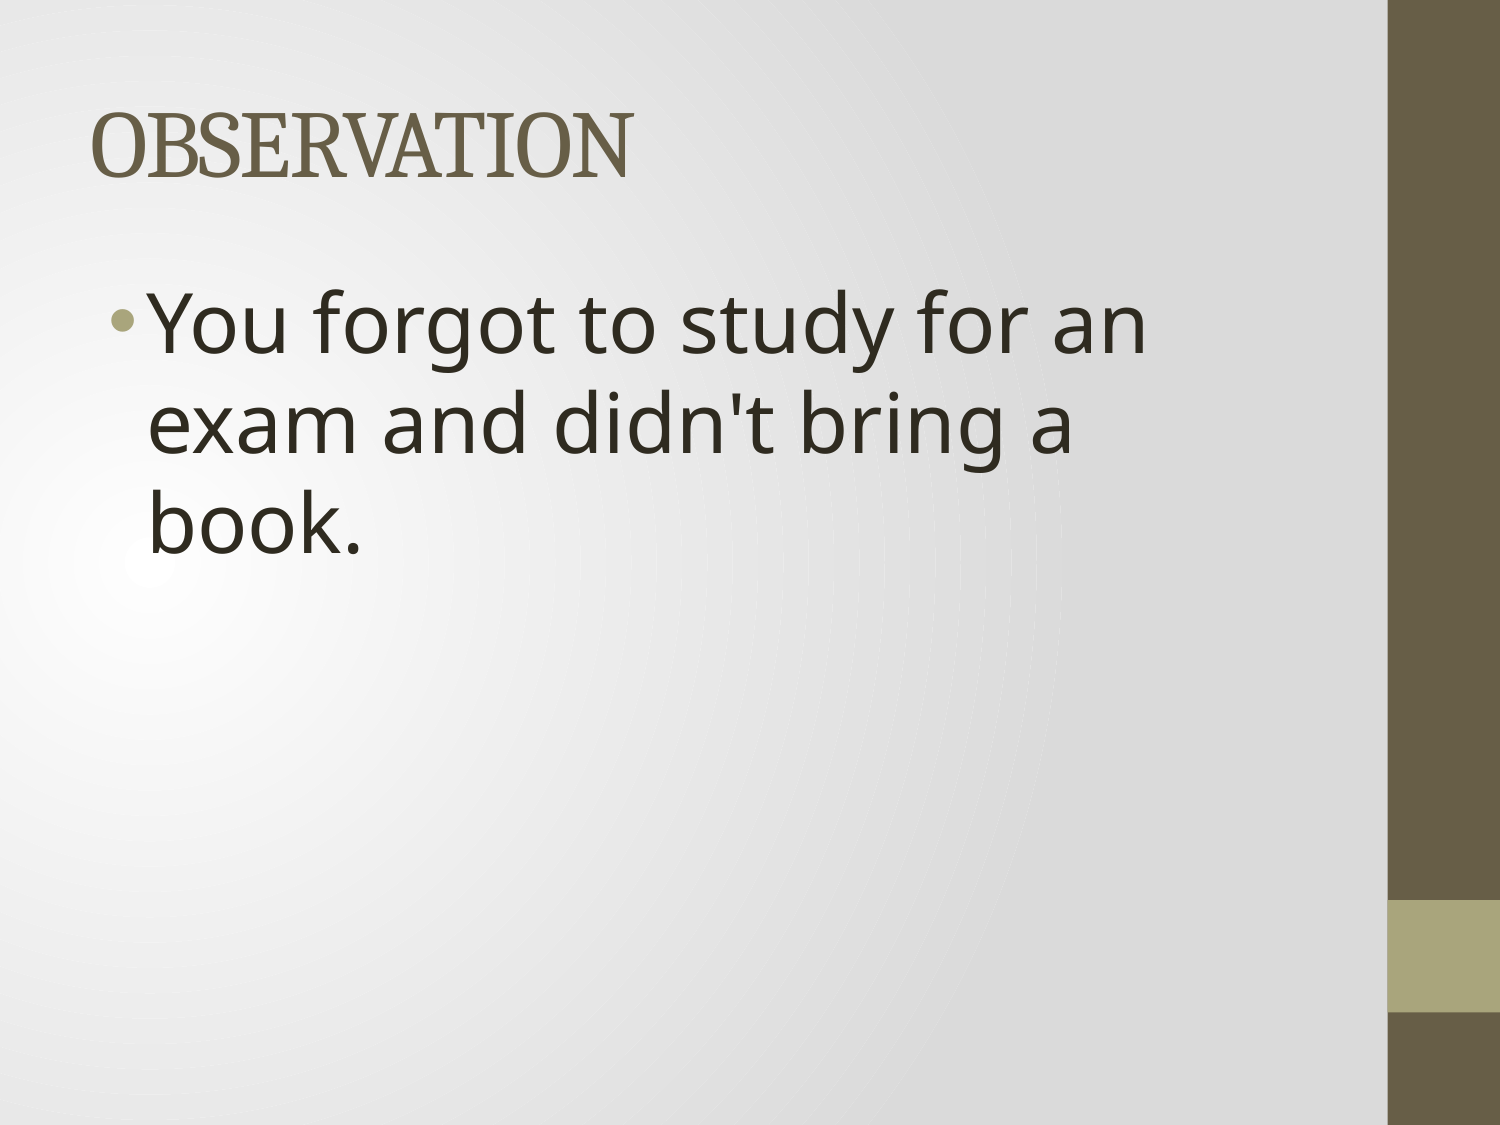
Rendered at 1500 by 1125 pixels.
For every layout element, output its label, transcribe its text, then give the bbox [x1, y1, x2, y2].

title OBSERVATION [75, 45, 1325, 233]
list You forgot to study for an exam and didn't bring a book. [75, 262, 1325, 1050]
